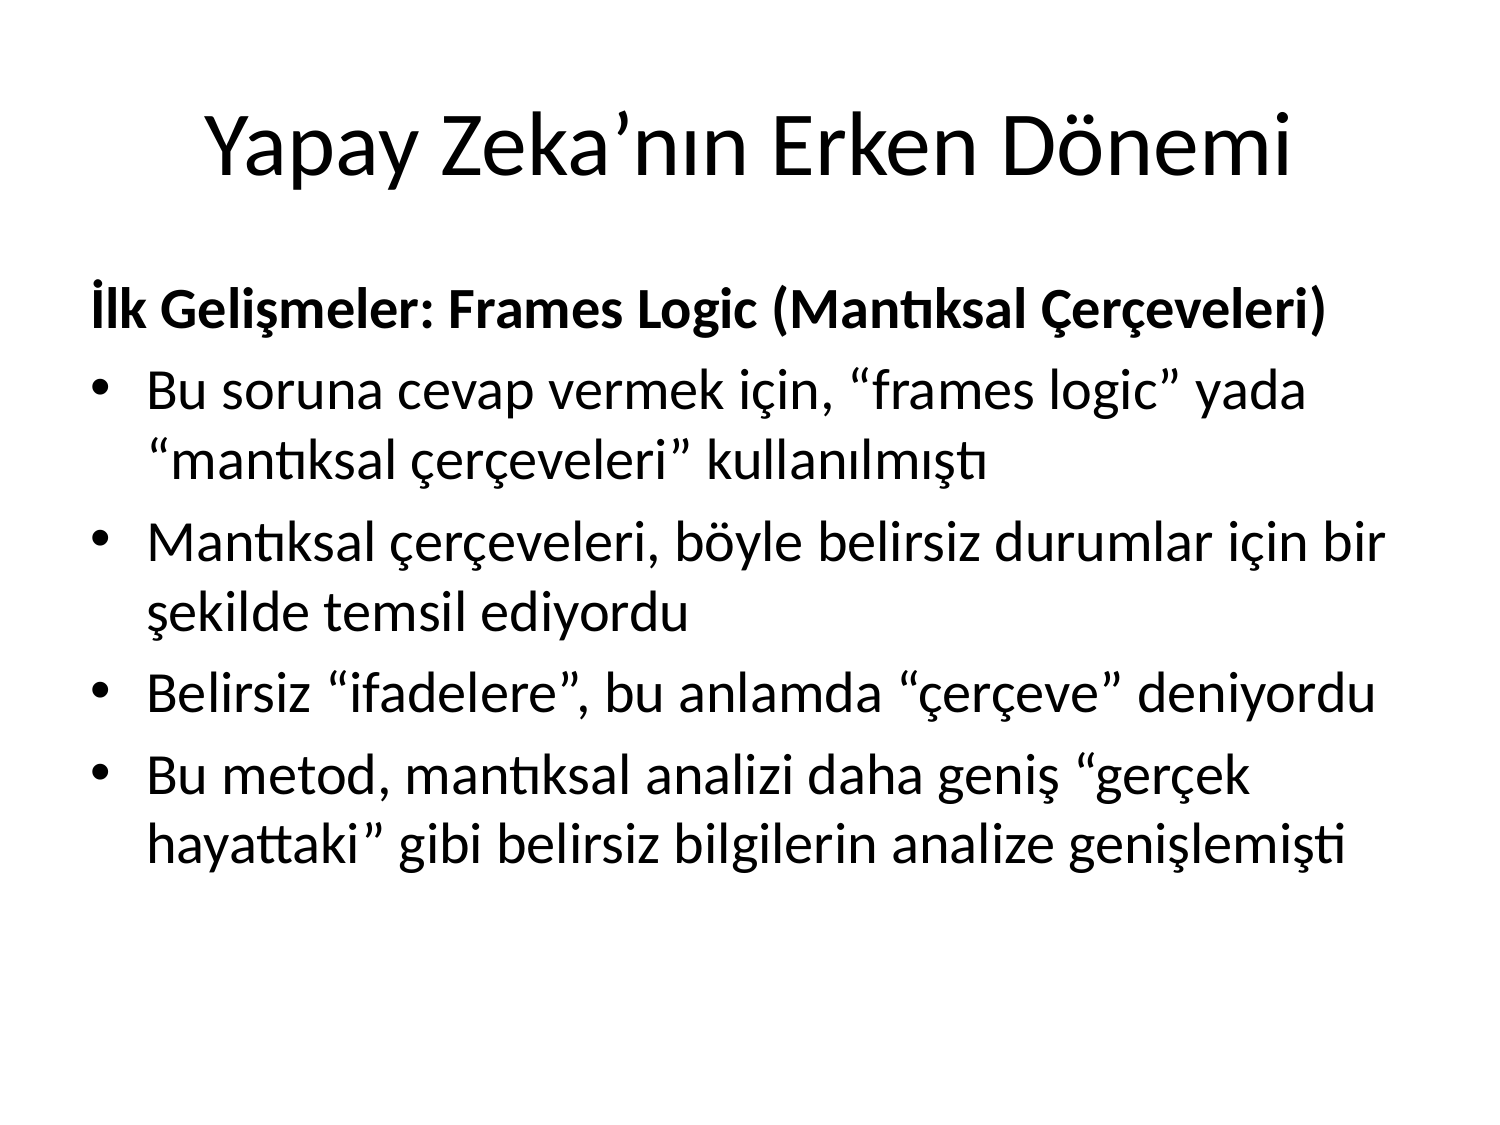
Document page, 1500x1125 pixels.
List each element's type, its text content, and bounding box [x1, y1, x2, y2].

title Yapay Zeka’nın Erken Dönemi [75, 45, 1425, 233]
list İlk Gelişmeler: Frames Logic (Mantıksal Çerçeveleri) Bu soruna cevap vermek için, “frames logic” yada “mantıksal çerçeveleri” kullanılmıştı Mantıksal çerçeveleri, böyle belirsiz durumlar için bir şekilde temsil ediyordu Belirsiz “ifadelere”, bu anlamda “çerçeve” deniyordu Bu metod, mantıksal analizi daha geniş “gerçek hayattaki” gibi belirsiz bilgilerin analize genişlemişti [75, 262, 1425, 1005]
